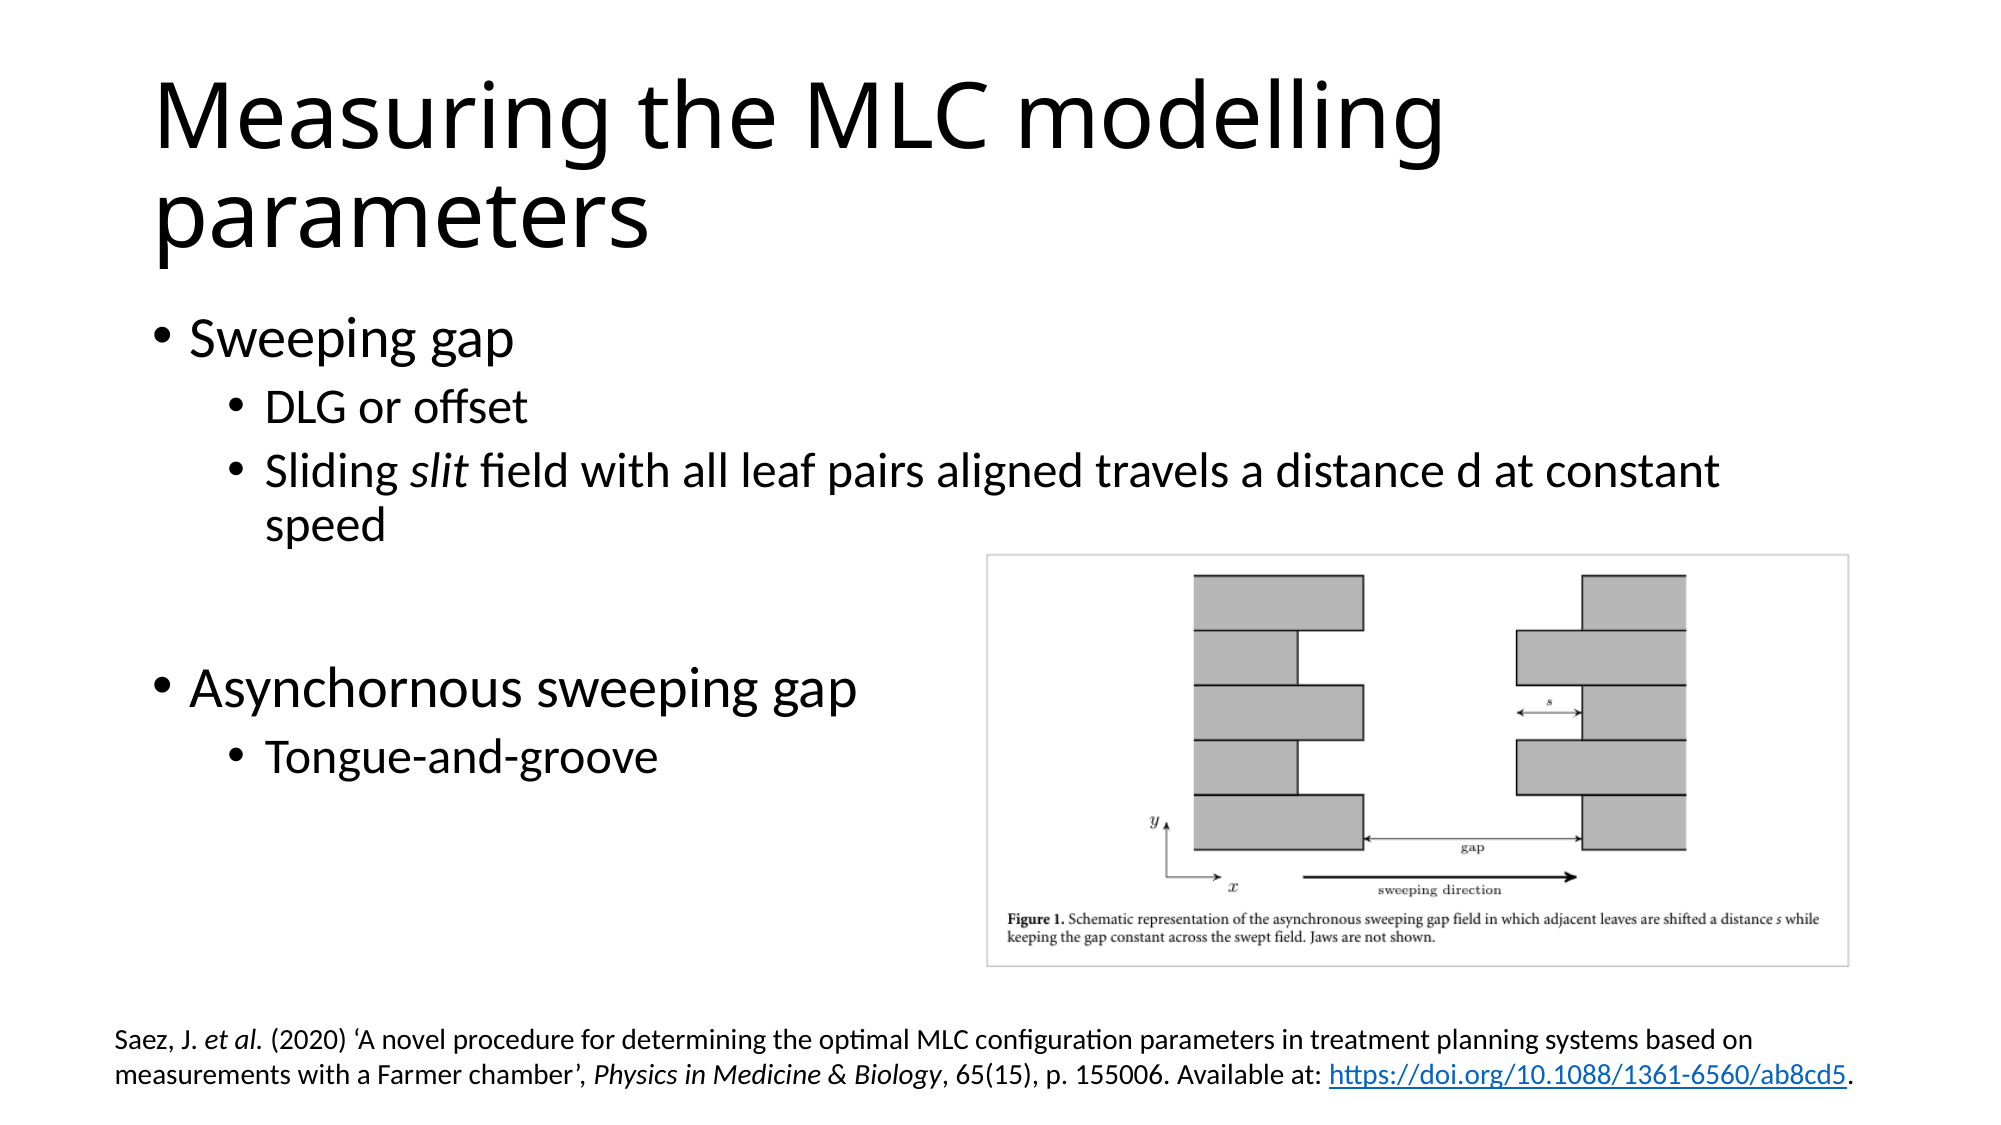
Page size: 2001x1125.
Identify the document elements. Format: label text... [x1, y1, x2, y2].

text_box Saez, J. et al. (2020) ‘A novel procedure for determining the optimal MLC configuration parameters in treatment planning systems based on measurements with a Farmer chamber’, Physics in Medicine & Biology, 65(15), p. 155006. Available at: https://doi.org/10.1088/1361-6560/ab8cd5. [99, 1013, 1900, 1125]
title Measuring the MLC modelling parameters [137, 59, 1863, 278]
list Sweeping gap DLG or offset Sliding slit field with all leaf pairs aligned travels a distance d at constant speed Asynchornous sweeping gap Tongue-and-groove [137, 299, 1863, 1013]
picture [971, 549, 1863, 979]
